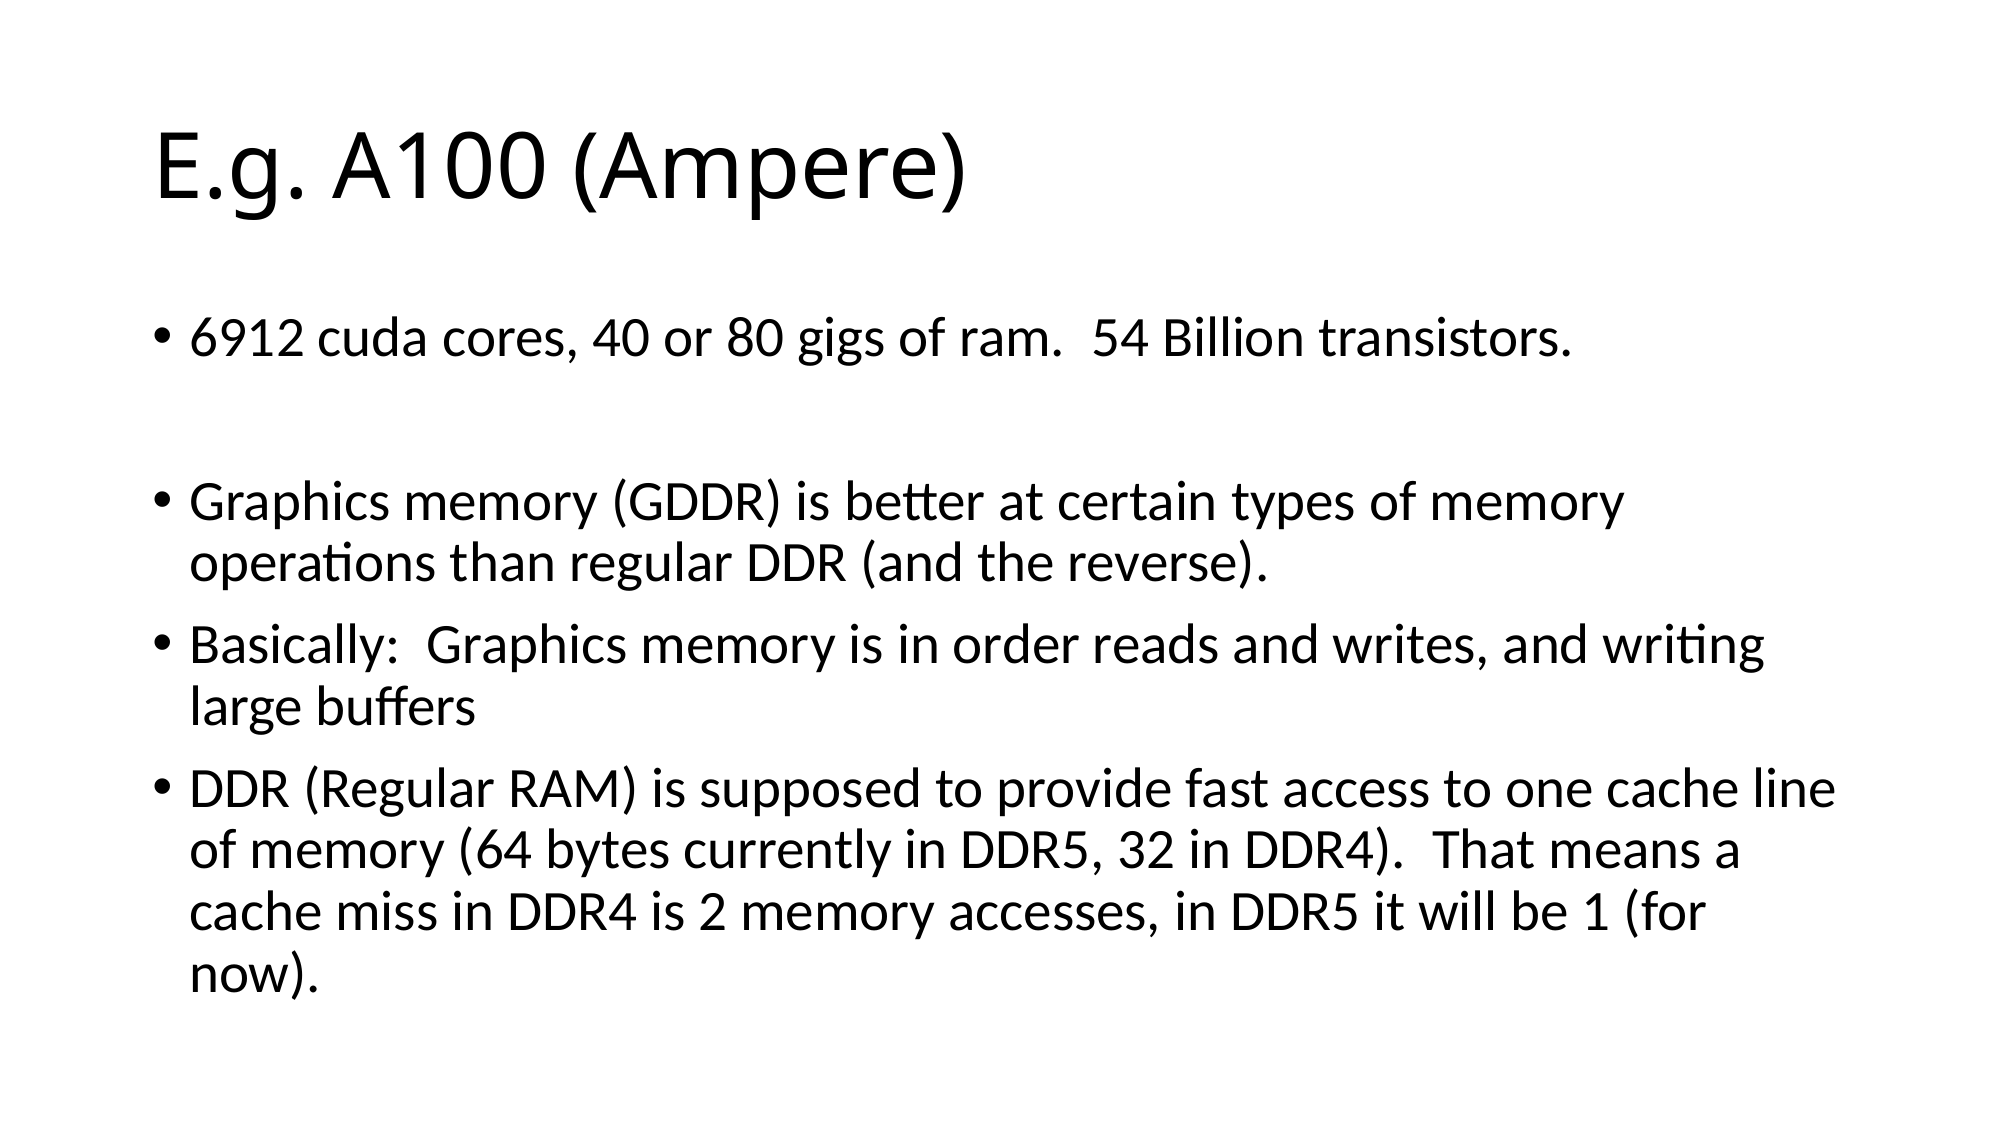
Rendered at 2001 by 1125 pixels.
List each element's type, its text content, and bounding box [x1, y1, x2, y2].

title E.g. A100 (Ampere) [137, 59, 1863, 278]
list 6912 cuda cores, 40 or 80 gigs of ram. 54 Billion transistors. Graphics memory (GDDR) is better at certain types of memory operations than regular DDR (and the reverse). Basically: Graphics memory is in order reads and writes, and writing large buffers DDR (Regular RAM) is supposed to provide fast access to one cache line of memory (64 bytes currently in DDR5, 32 in DDR4). That means a cache miss in DDR4 is 2 memory accesses, in DDR5 it will be 1 (for now). [137, 299, 1863, 1014]
